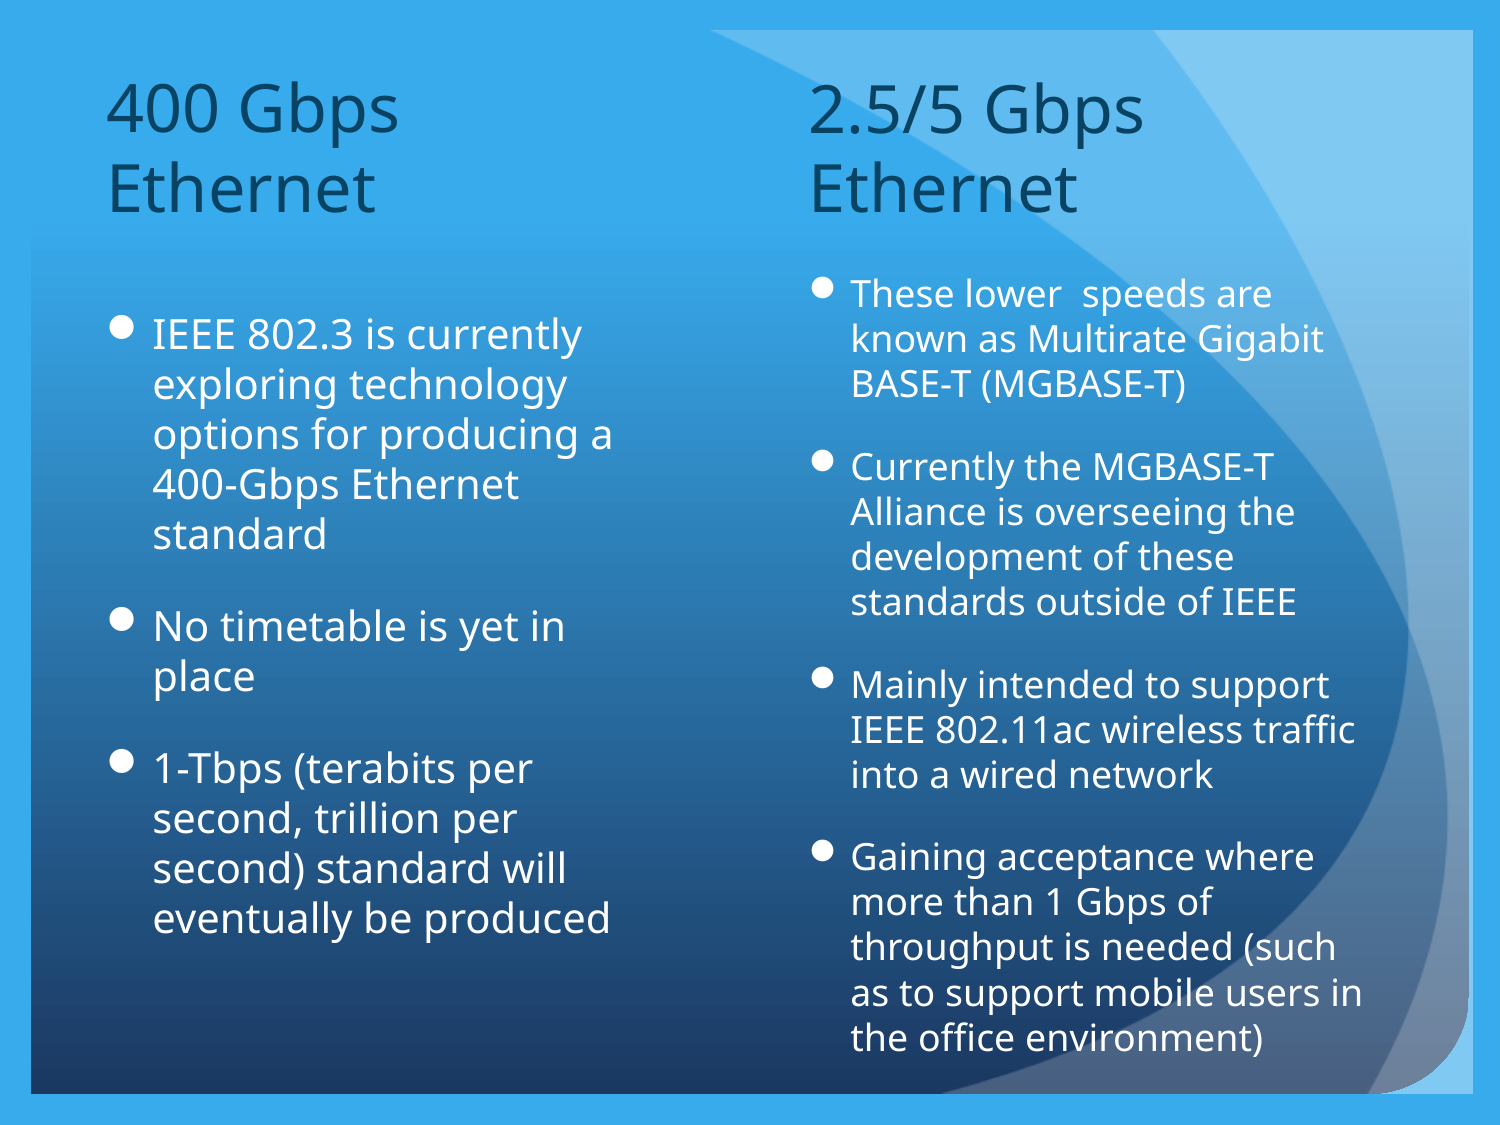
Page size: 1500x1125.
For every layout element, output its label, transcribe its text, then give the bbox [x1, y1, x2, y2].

list These lower speeds are known as Multirate Gigabit BASE-T (MGBASE-T) Currently the MGBASE-T Alliance is overseeing the development of these standards outside of IEEE Mainly intended to support IEEE 802.11ac wireless traffic into a wired network Gaining acceptance where more than 1 Gbps of throughput is needed (such as to support mobile users in the office environment) [793, 262, 1394, 1079]
text_box 2.5/5 Gbps Ethernet [793, 87, 1439, 234]
list IEEE 802.3 is currently exploring technology options for producing a 400-Gbps Ethernet standard No timetable is yet in place 1-Tbps (terabits per second, trillion per second) standard will eventually be produced [91, 299, 692, 993]
title 400 Gbps Ethernet [91, 62, 692, 234]
picture [24, 30, 1473, 1094]
